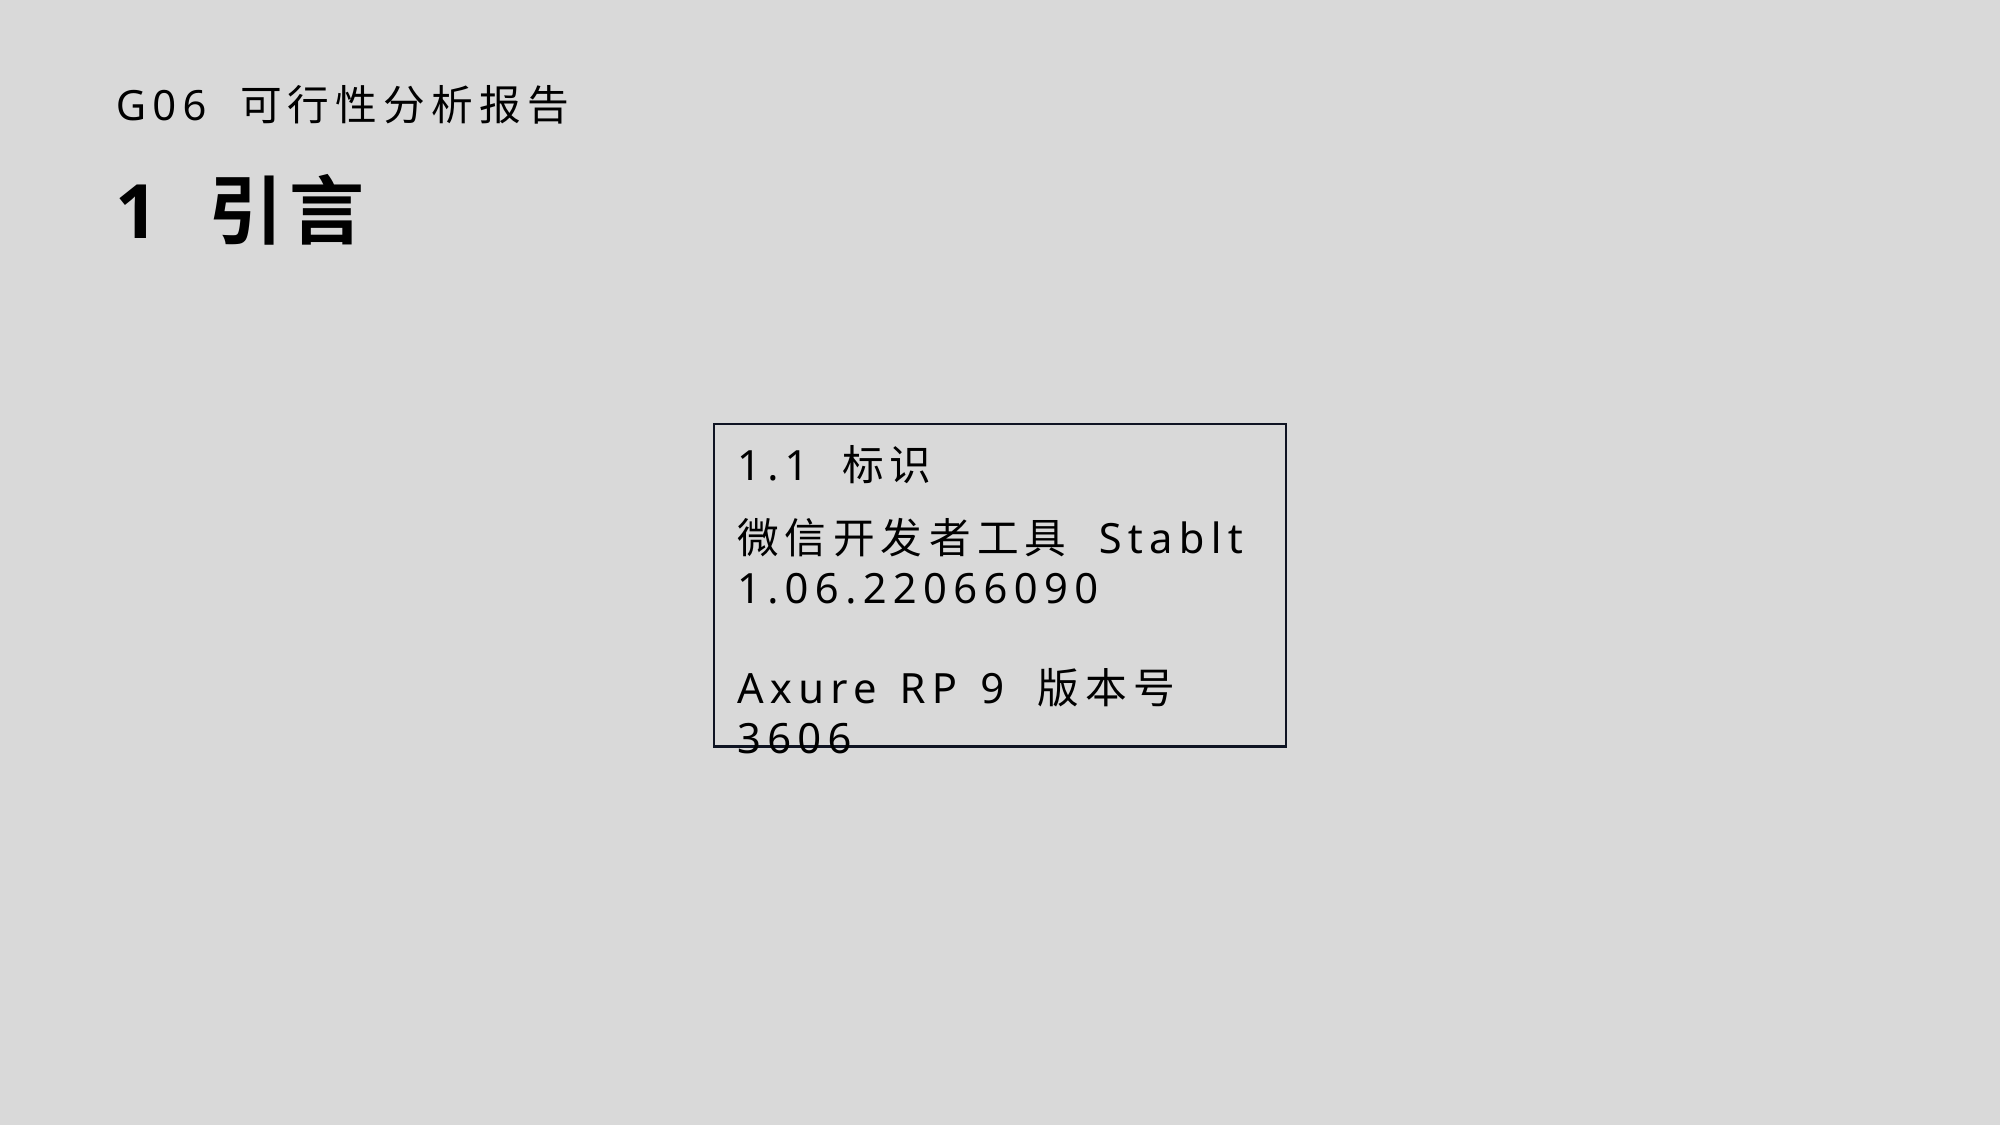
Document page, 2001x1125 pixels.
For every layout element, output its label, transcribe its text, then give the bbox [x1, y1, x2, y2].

text_box 1 引言 [101, 156, 609, 262]
text_box G06 可行性分析报告 [101, 71, 609, 137]
text_box 微信开发者工具 Stablt 1.06.22066090 Axure RP 9 版本号3606 [722, 504, 1286, 676]
text_box [713, 423, 1287, 748]
text_box 1.1 标识 [722, 431, 949, 497]
